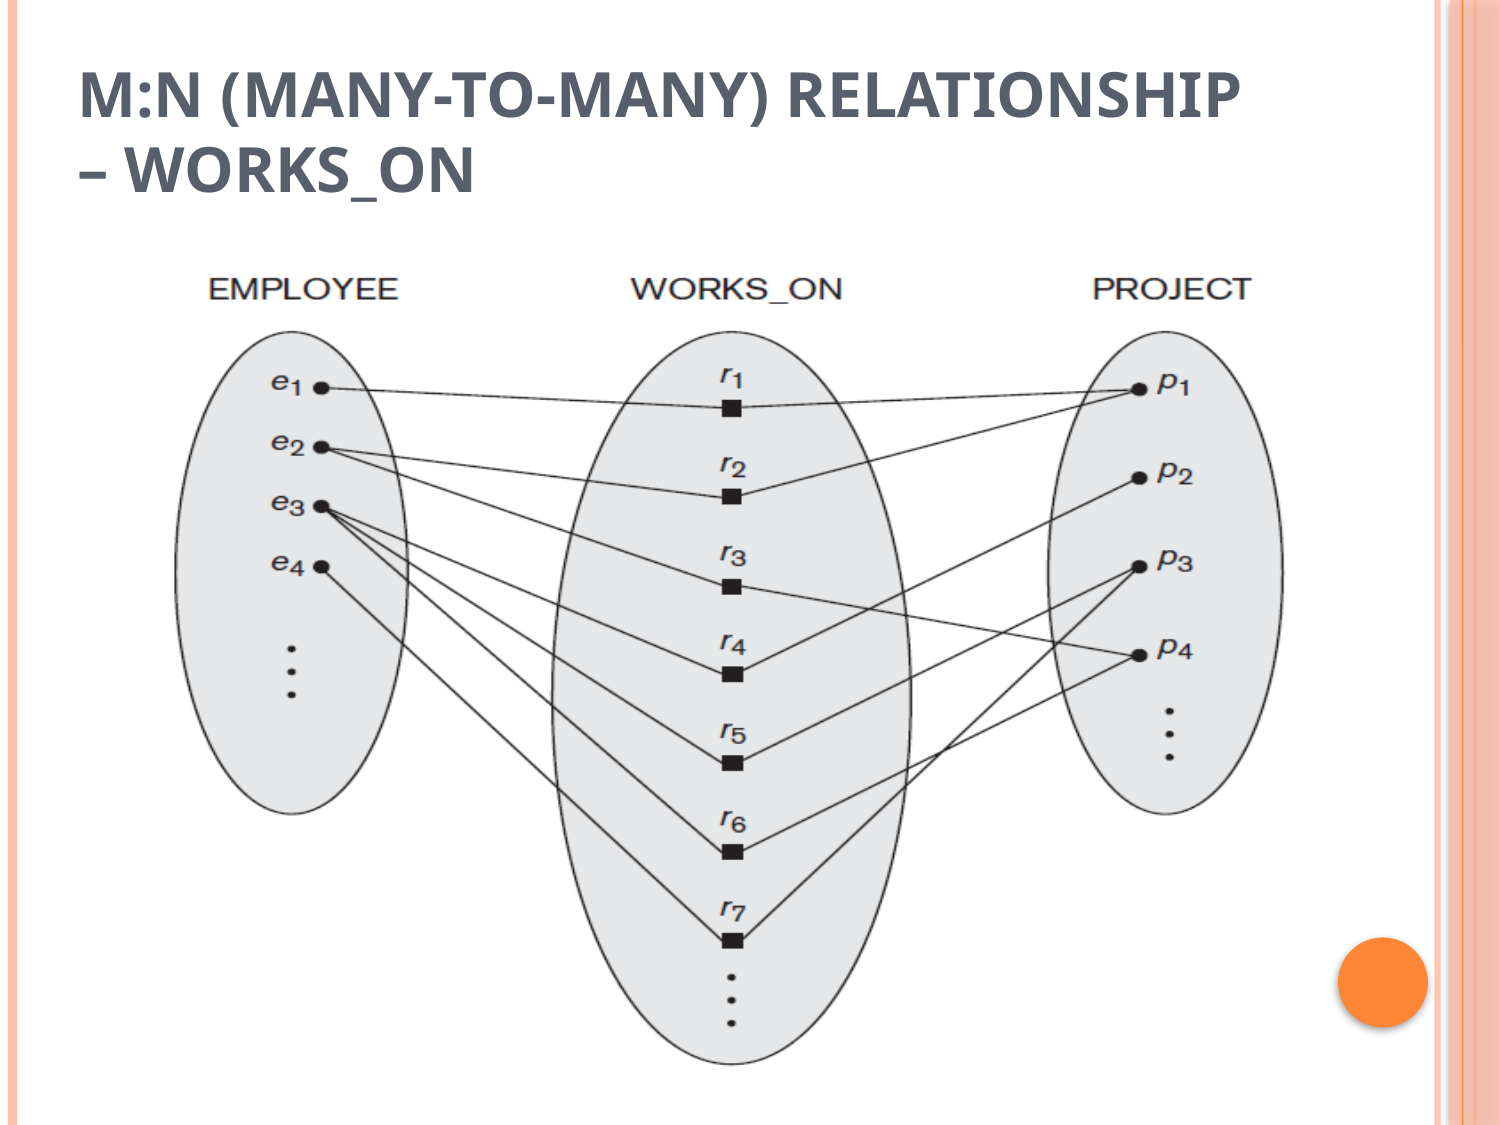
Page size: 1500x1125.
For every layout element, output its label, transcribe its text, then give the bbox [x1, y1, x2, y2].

title M:N (Many-to-Many) Relationship – Works_on [62, 24, 1288, 213]
picture [124, 250, 1326, 1076]
